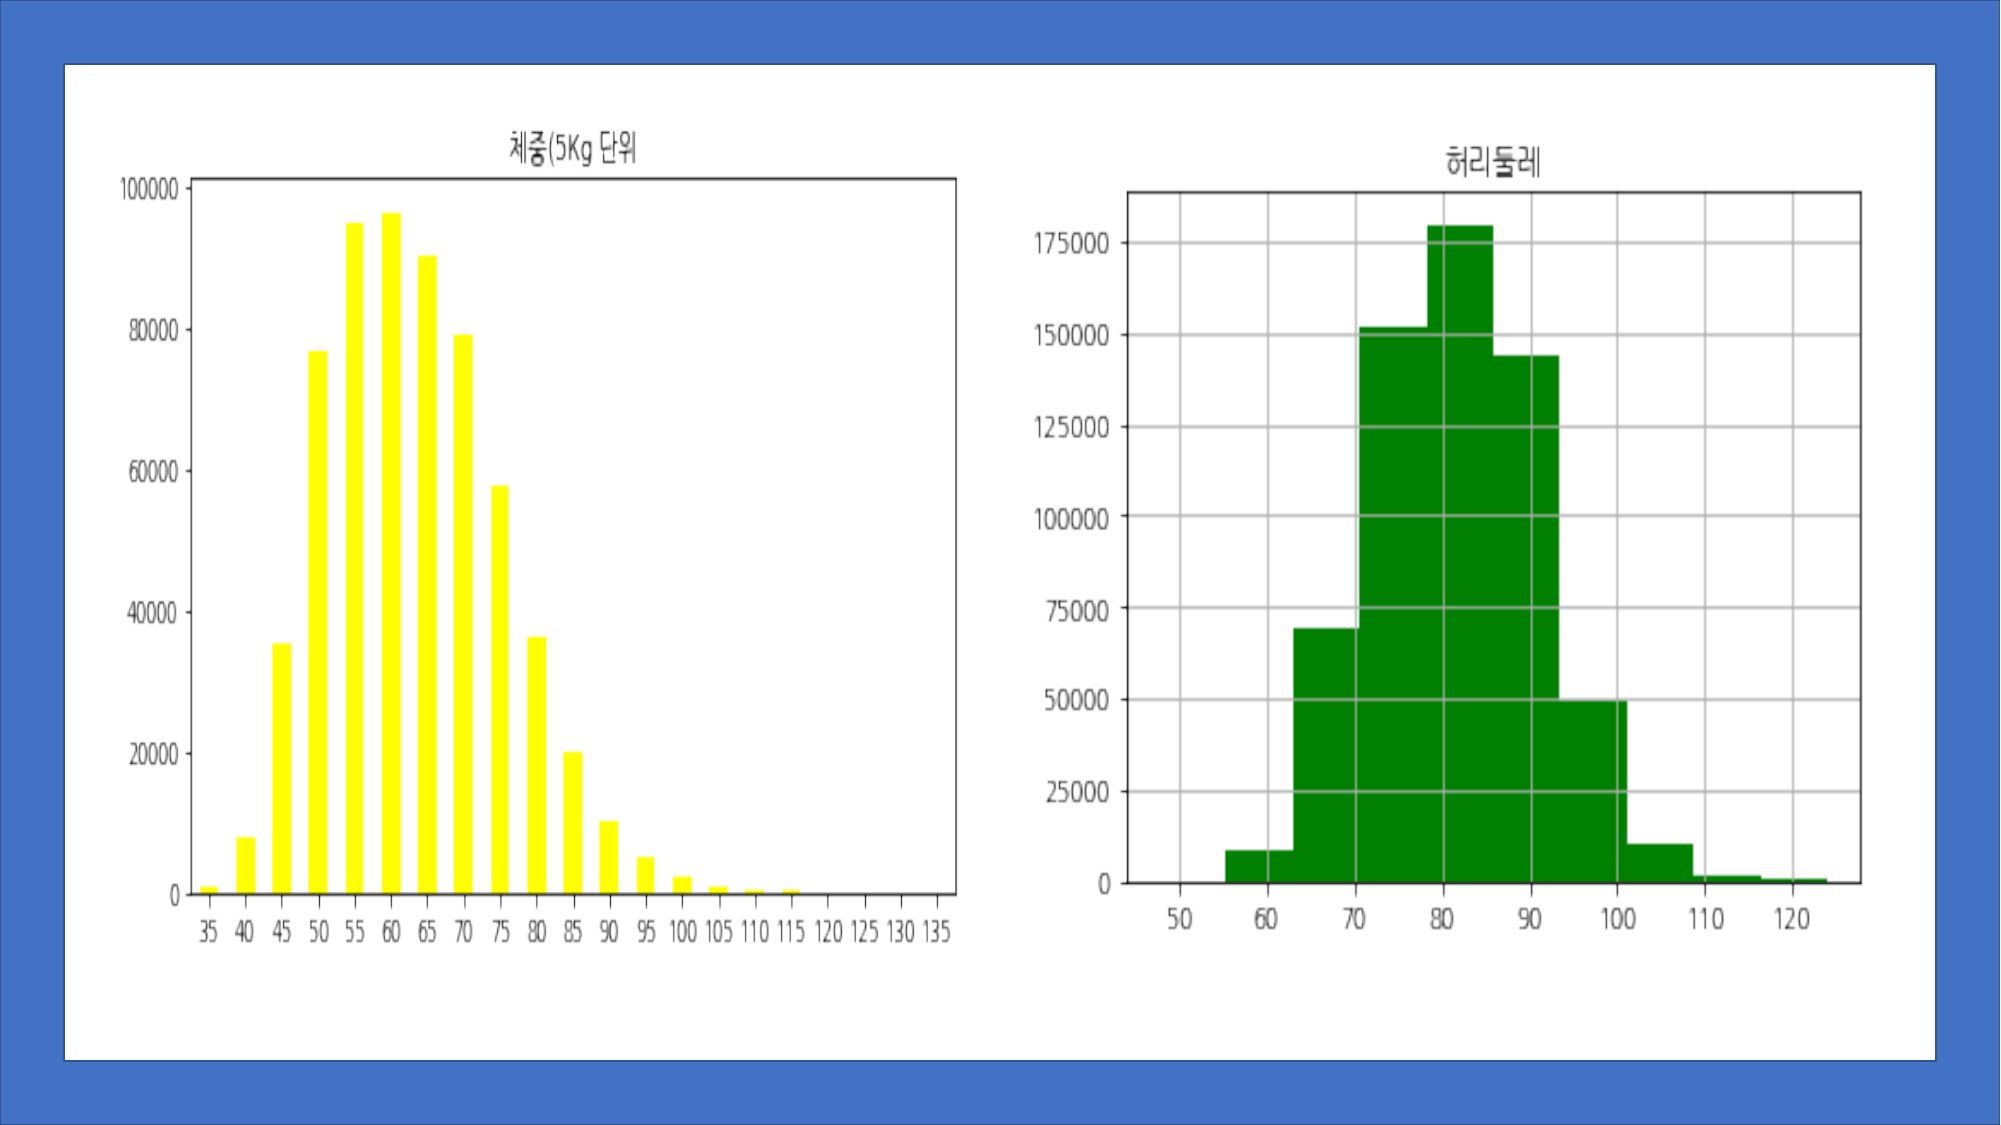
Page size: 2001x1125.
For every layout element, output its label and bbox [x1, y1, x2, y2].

picture [1015, 125, 1876, 956]
text_box [0, 0, 2000, 1125]
picture [105, 109, 966, 970]
